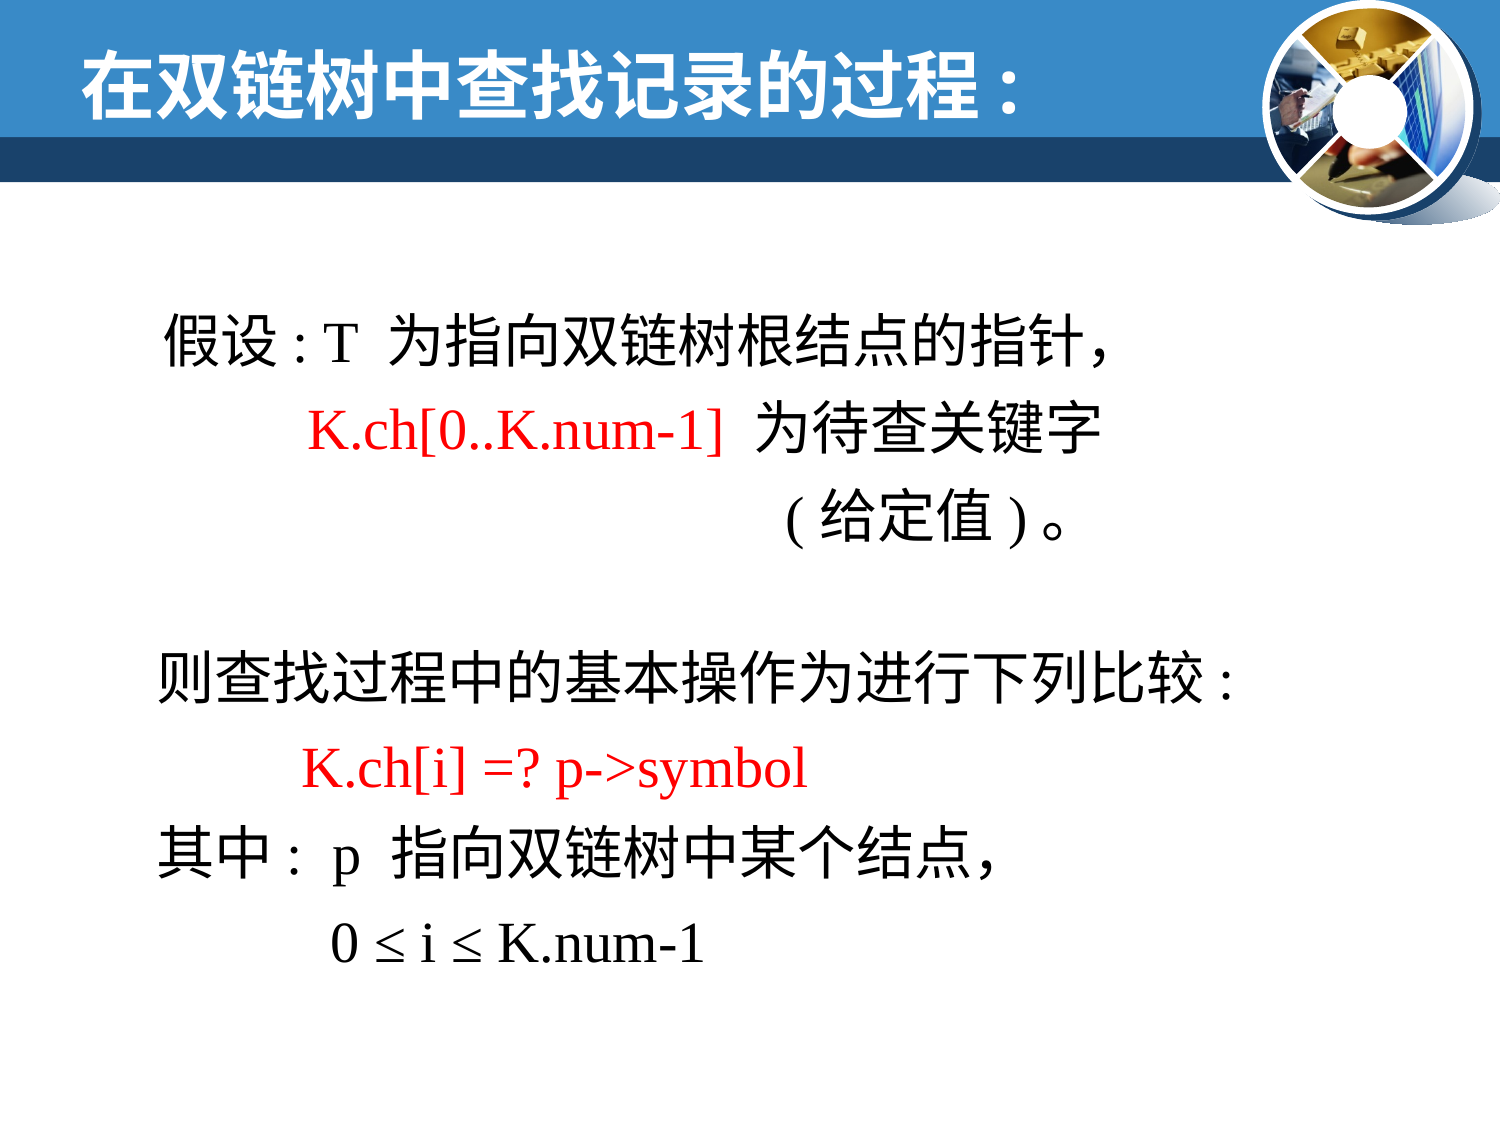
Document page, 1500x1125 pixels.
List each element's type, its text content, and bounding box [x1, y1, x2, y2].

text_box 则查找过程中的基本操作为进行下列比较: K.ch[i] =? p->symbol 其中: p 指向双链树中某个结点， 0 ≤ i ≤ K.num-1 [141, 616, 1250, 982]
picture [1269, 39, 1343, 174]
picture [1393, 38, 1466, 177]
picture [1301, 8, 1432, 82]
text_box 假设: T 为指向双链树根结点的指针， K.ch[0..K.num-1] 为待查关键字 (给定值)。 [147, 278, 1294, 557]
picture [1299, 136, 1434, 208]
text_box 在双链树中查找记录的过程: [65, 30, 1035, 136]
